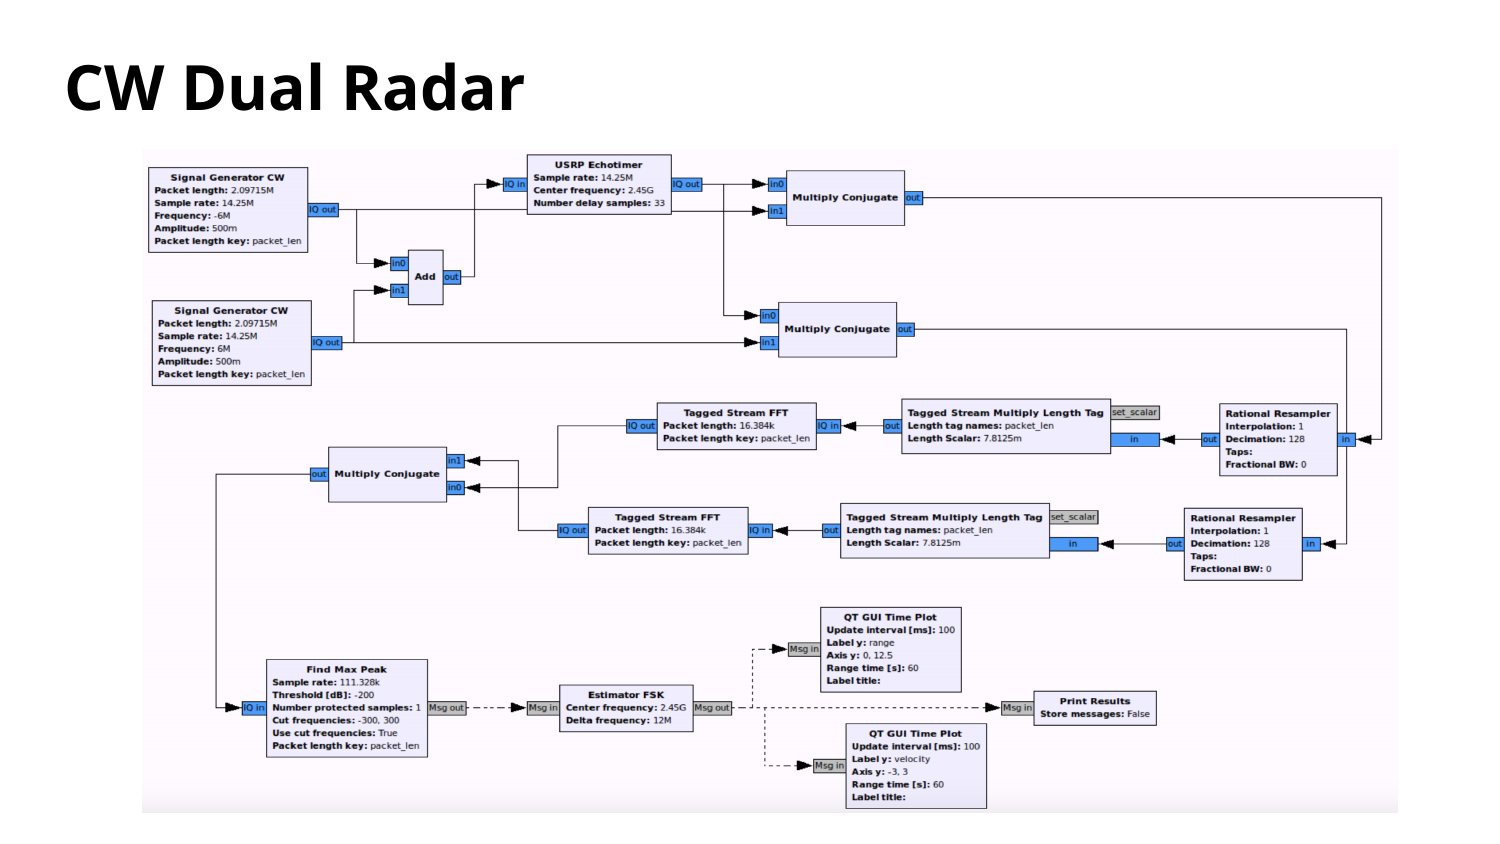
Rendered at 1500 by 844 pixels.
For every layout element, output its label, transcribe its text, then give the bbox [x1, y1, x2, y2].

title CW Dual Radar [49, 32, 1448, 138]
picture [141, 149, 1398, 814]
